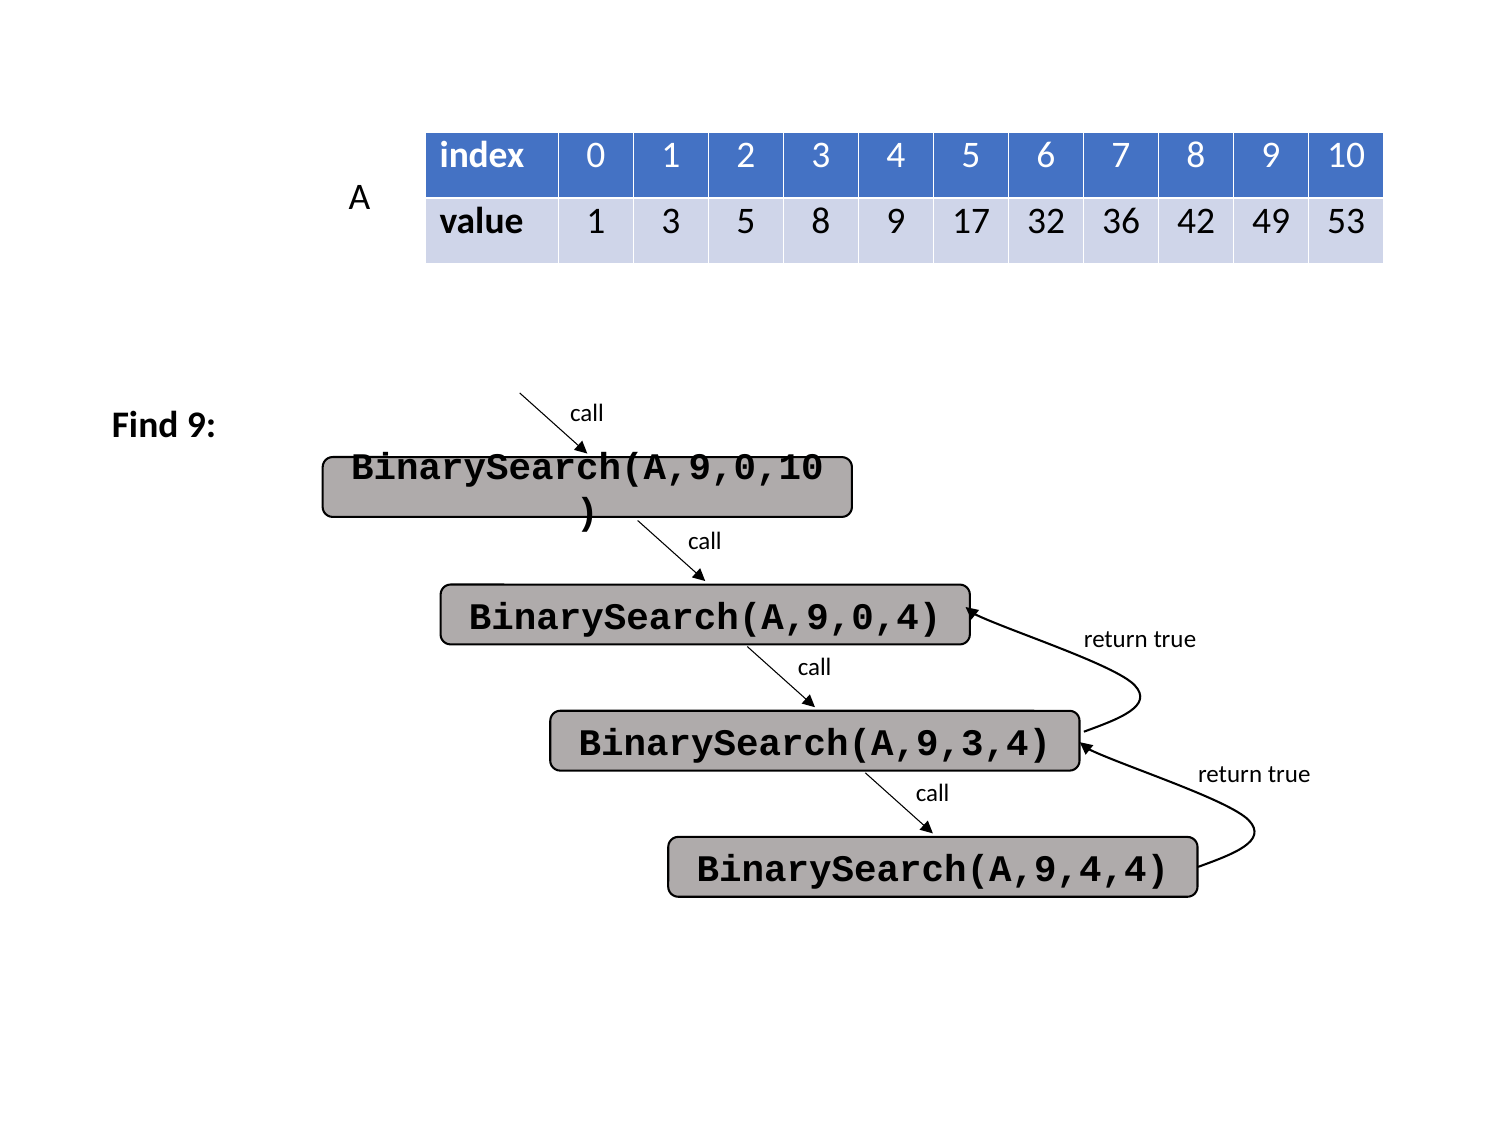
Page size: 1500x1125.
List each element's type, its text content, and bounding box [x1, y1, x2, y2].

table_header 10 [1309, 133, 1383, 197]
table_cell 42 [1159, 199, 1233, 263]
text_box return true [1069, 614, 1212, 660]
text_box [865, 772, 933, 834]
table_cell 1 [559, 199, 633, 263]
table_header index [426, 133, 558, 197]
table_cell 36 [1084, 199, 1158, 263]
text_box A [333, 164, 395, 225]
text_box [519, 392, 588, 454]
text_box call [673, 516, 737, 562]
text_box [637, 520, 706, 581]
table_header 1 [634, 133, 708, 197]
table_header 5 [934, 133, 1008, 197]
table_cell value [426, 199, 558, 263]
text_box call [901, 769, 965, 814]
table_cell 49 [1234, 199, 1308, 263]
text_box call [783, 643, 847, 688]
table_cell 9 [859, 199, 933, 263]
text_box return true [1183, 750, 1326, 795]
table_header 7 [1084, 133, 1158, 197]
table_header 6 [1009, 133, 1083, 197]
table_cell 3 [634, 199, 708, 263]
text_box Find 9: [97, 392, 258, 453]
text_box BinarySearch(A,9,0,10) [321, 455, 853, 518]
table_cell 17 [934, 199, 1008, 263]
table_header 2 [709, 133, 783, 197]
text_box BinarySearch(A,9,0,4) [439, 583, 971, 646]
text_box call [555, 389, 619, 435]
table_header 3 [784, 133, 858, 197]
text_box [747, 646, 815, 708]
table_cell 5 [709, 199, 783, 263]
table_header 4 [859, 133, 933, 197]
table_header 8 [1159, 133, 1233, 197]
text_box [965, 607, 1142, 733]
table_cell 8 [784, 199, 858, 263]
table_header 0 [559, 133, 633, 197]
text_box BinarySearch(A,9,3,4) [549, 709, 1081, 772]
text_box BinarySearch(A,9,4,4) [667, 835, 1199, 898]
table_header 9 [1234, 133, 1308, 197]
table_cell 53 [1309, 199, 1383, 263]
table_cell 32 [1009, 199, 1083, 263]
text_box [1079, 742, 1256, 868]
